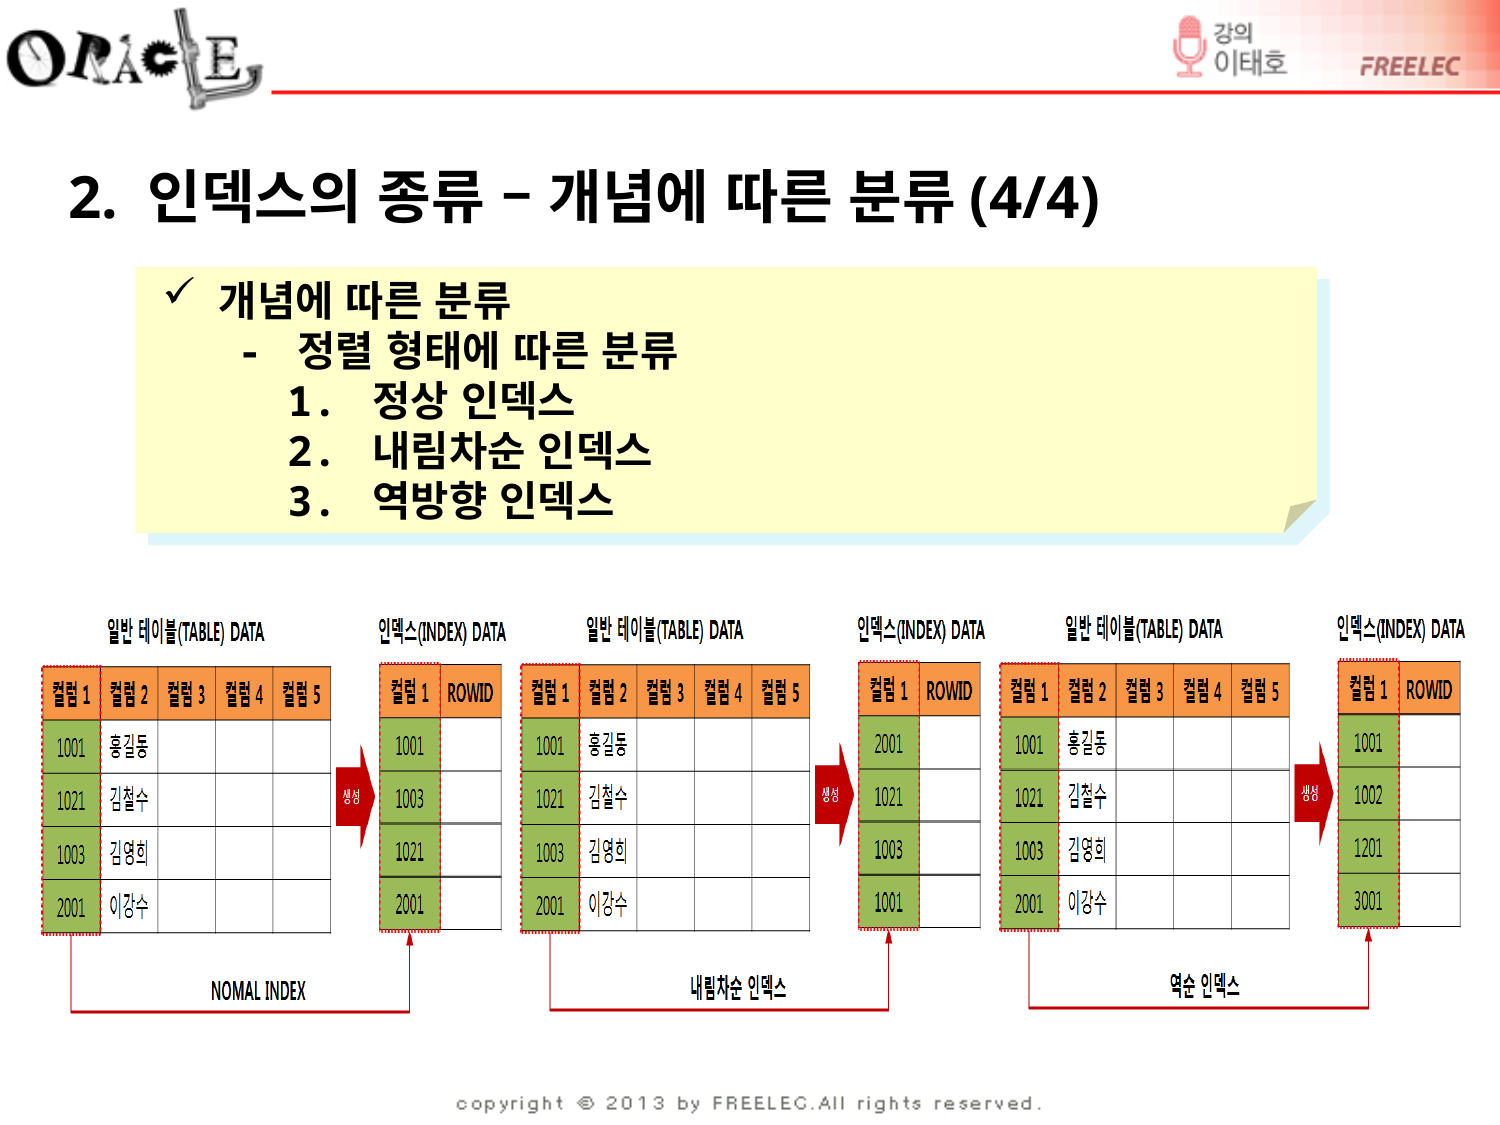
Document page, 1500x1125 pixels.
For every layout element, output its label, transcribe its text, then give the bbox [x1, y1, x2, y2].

text_box [135, 267, 1285, 533]
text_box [999, 603, 1473, 1018]
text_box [40, 607, 514, 1022]
text_box 개념에 따른 분류 - 정렬 형태에 따른 분류 1. 정상 인덱스 2. 내림차순 인덱스 3. 역방향 인덱스 [147, 267, 1329, 532]
picture [0, 1, 1500, 1125]
text_box 2. 인덱스의 종류 – 개념에 따른 분류(4/4) [53, 125, 1475, 265]
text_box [519, 605, 993, 1020]
